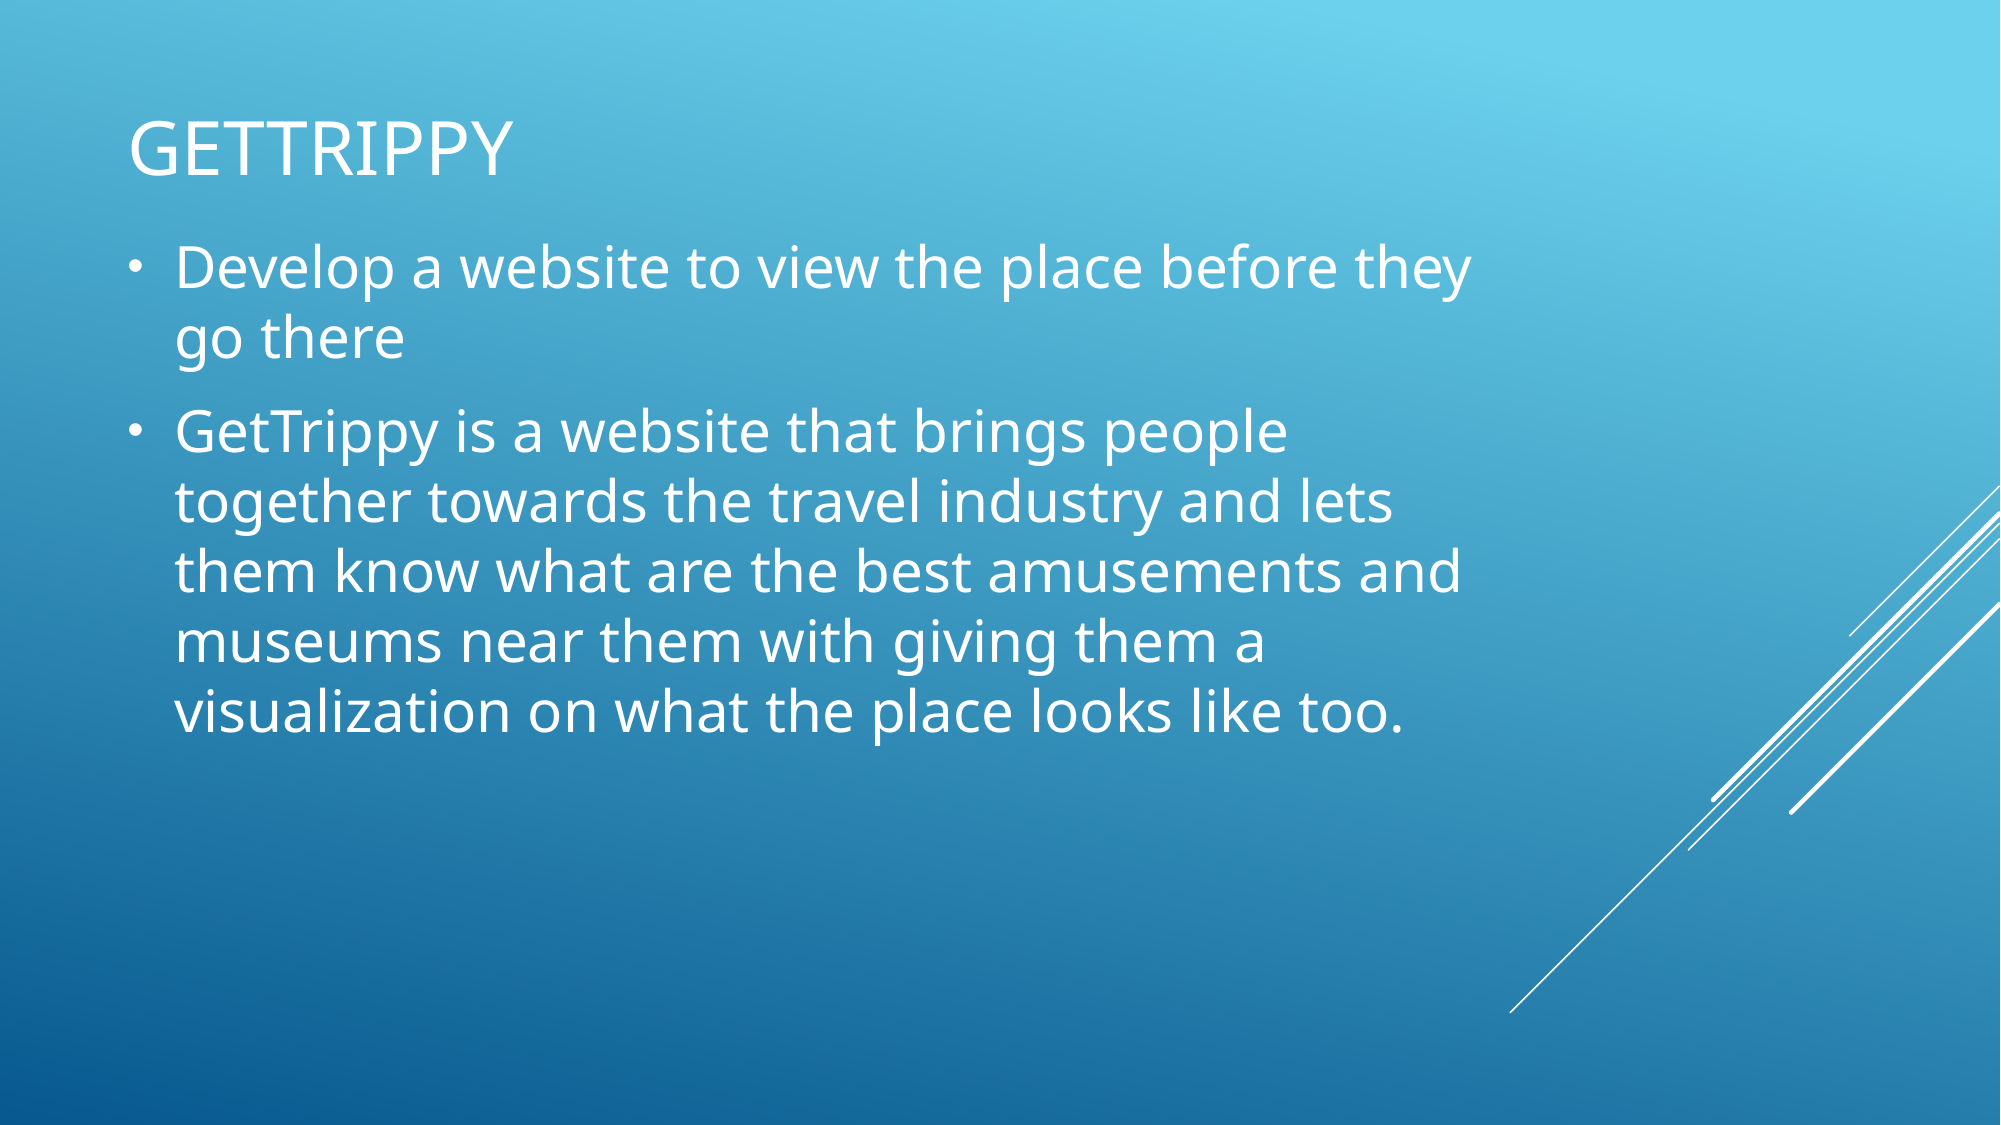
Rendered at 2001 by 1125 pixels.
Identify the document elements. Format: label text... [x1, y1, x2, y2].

title GETTRippy [112, 35, 1646, 198]
list Develop a website to view the place before they go there GetTrippy is a website that brings people together towards the travel industry and lets them know what are the best amusements and museums near them with giving them a visualization on what the place looks like too. [112, 222, 1513, 992]
